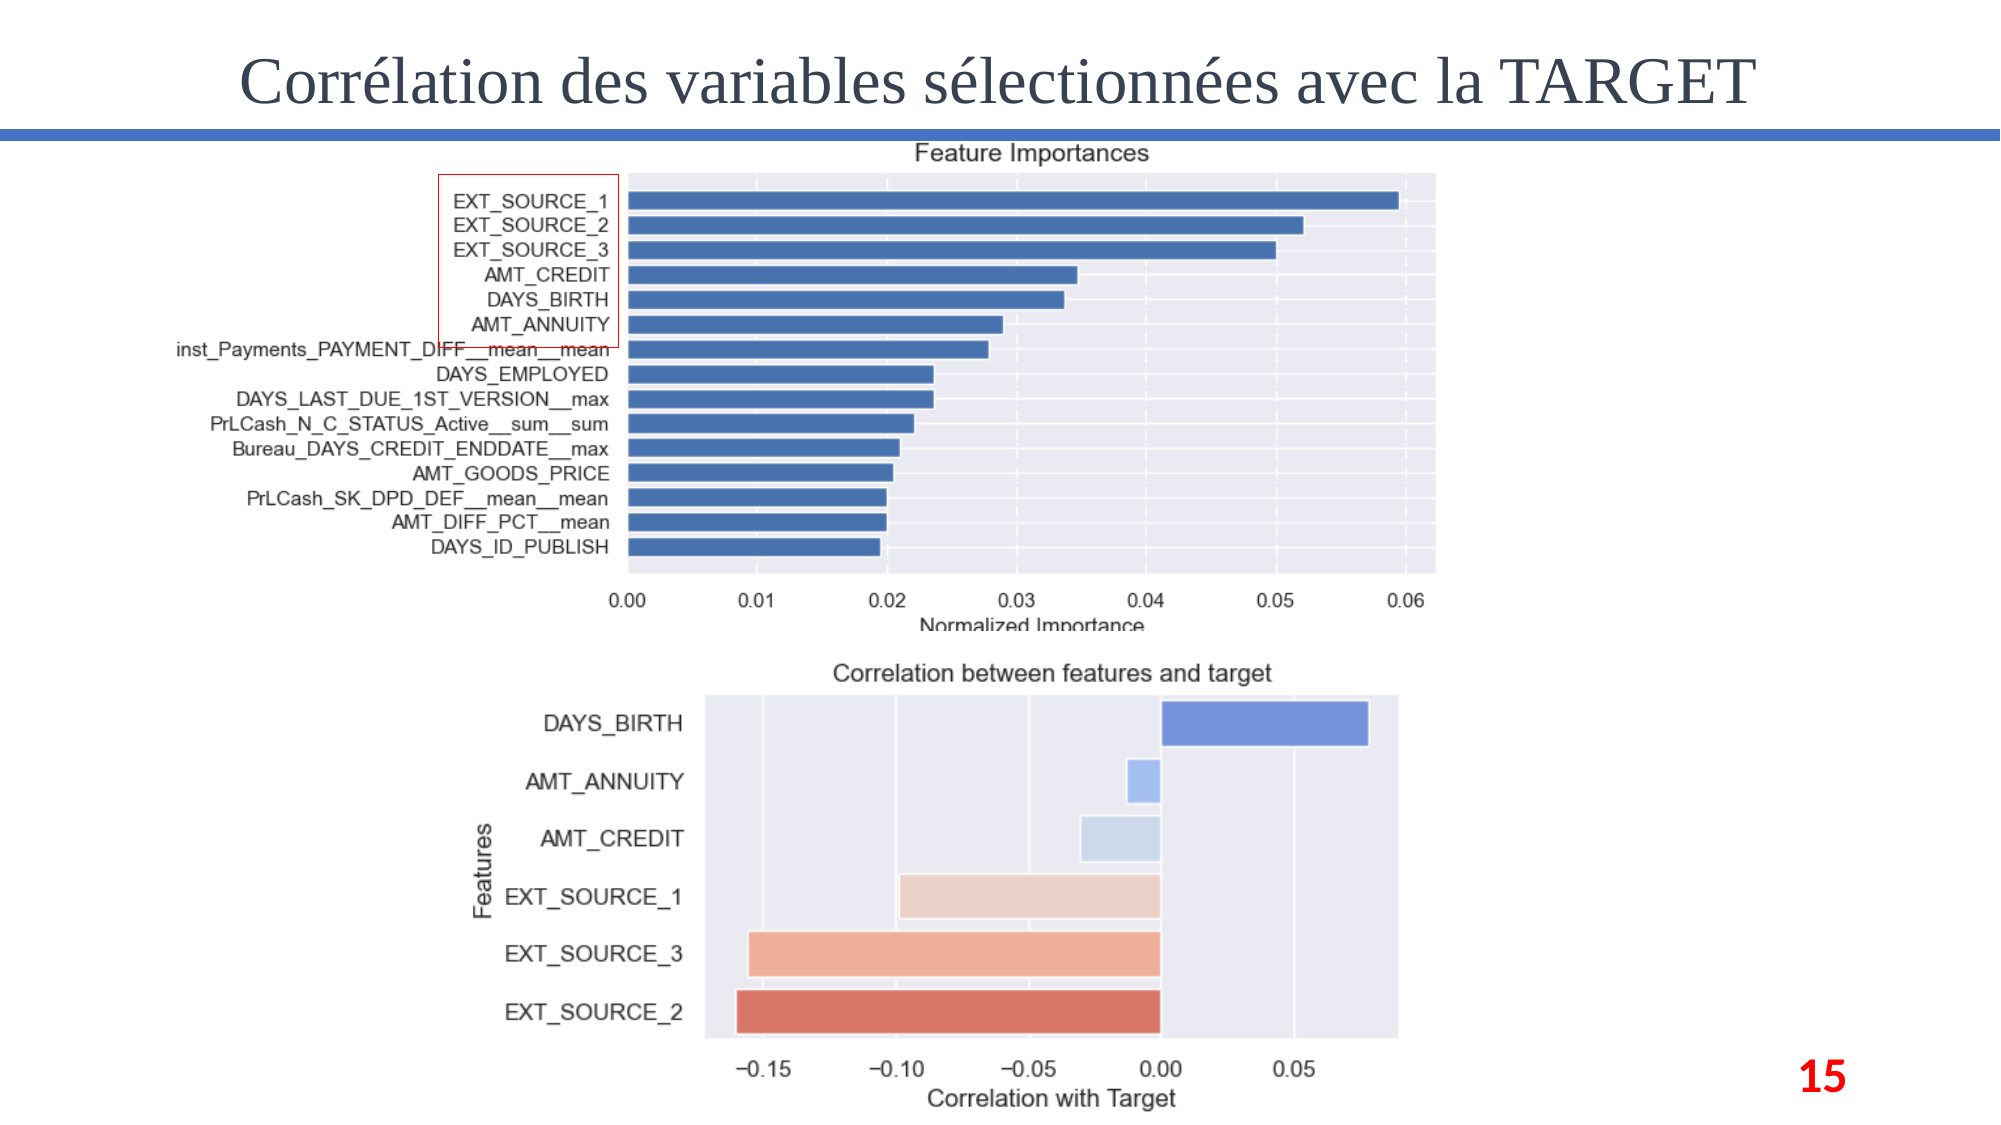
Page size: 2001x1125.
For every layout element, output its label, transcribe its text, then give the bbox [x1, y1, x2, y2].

text_box Corrélation des variables sélectionnées avec la TARGET [0, 29, 2000, 125]
picture [162, 135, 1484, 631]
picture [424, 655, 1484, 1125]
slide_number 15 [1484, 1042, 1863, 1103]
